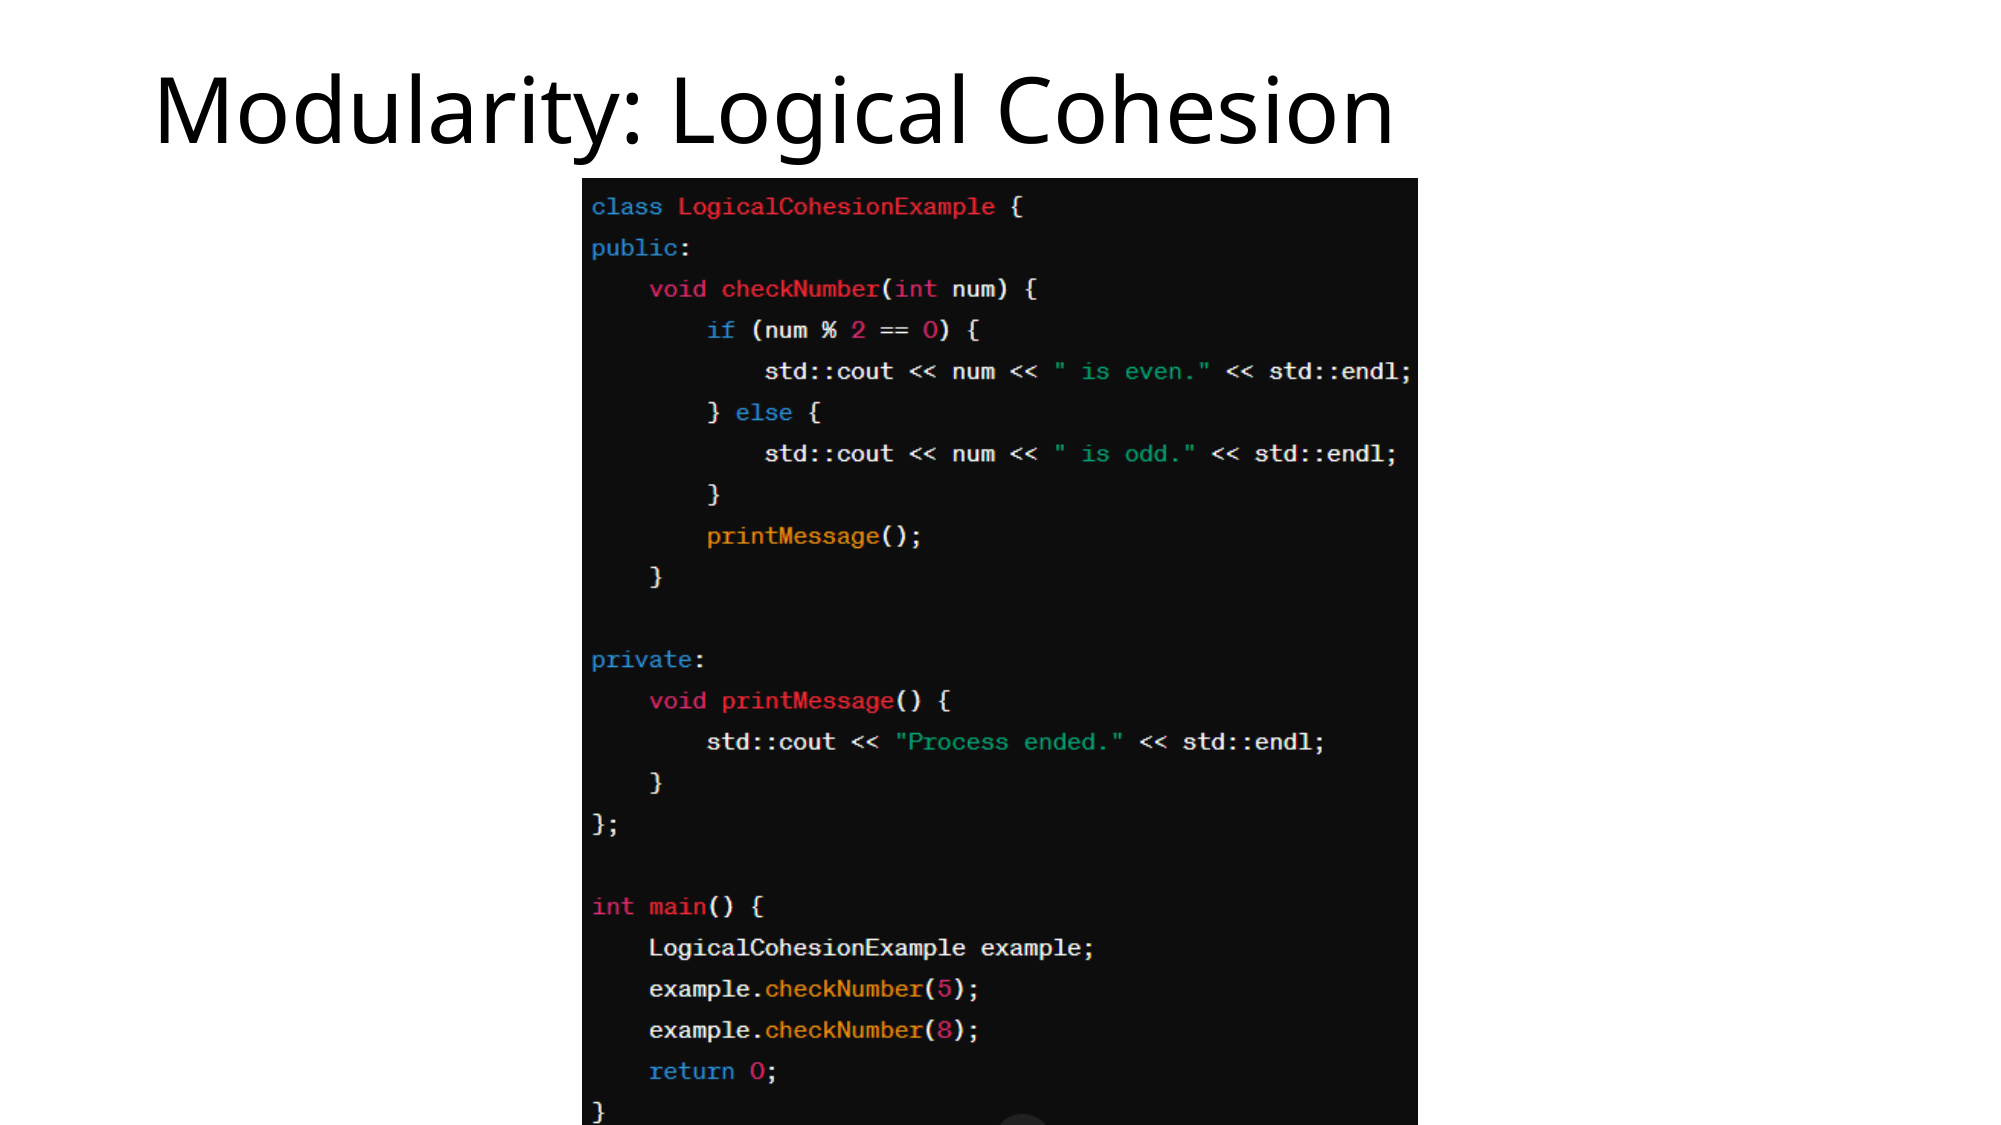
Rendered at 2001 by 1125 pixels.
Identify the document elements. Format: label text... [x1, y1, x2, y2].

picture [581, 177, 1419, 1125]
title Modularity: Logical Cohesion [137, 59, 1863, 278]
